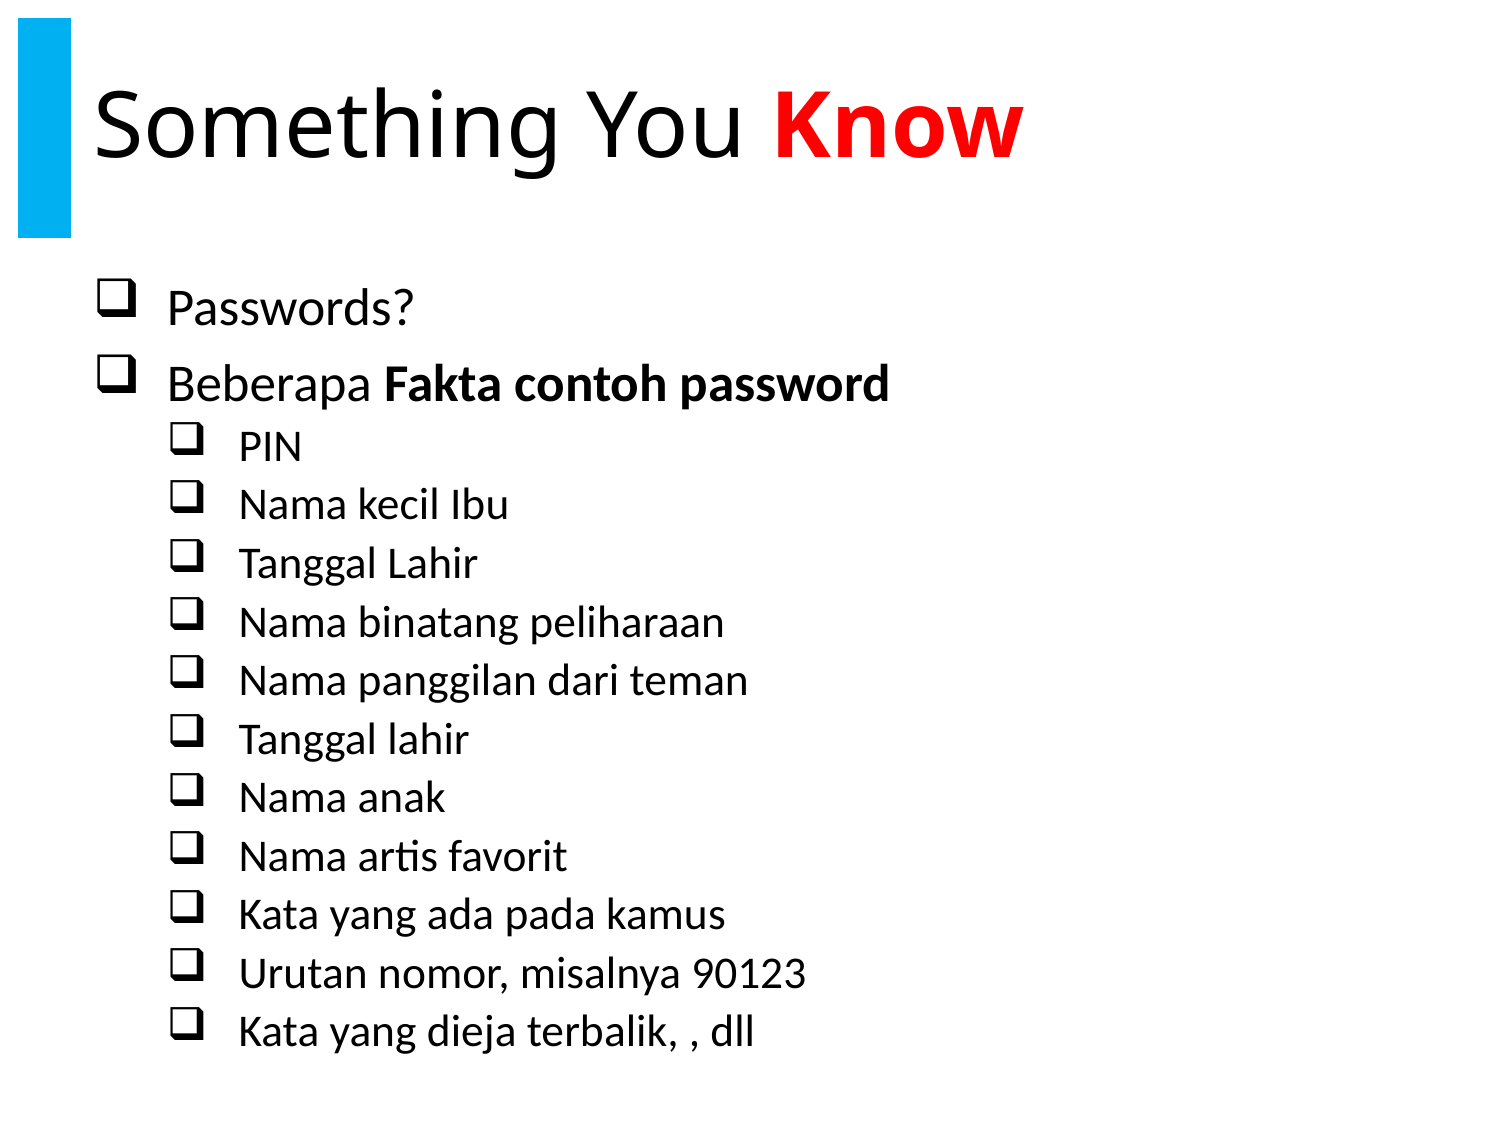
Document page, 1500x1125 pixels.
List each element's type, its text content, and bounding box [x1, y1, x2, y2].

list Passwords? Beberapa Fakta contoh password PIN Nama kecil Ibu Tanggal Lahir Nama binatang peliharaan Nama panggilan dari teman Tanggal lahir Nama anak Nama artis favorit Kata yang ada pada kamus Urutan nomor, misalnya 90123 Kata yang dieja terbalik, , dll [78, 272, 1443, 1070]
title Something You Know [78, 19, 1443, 237]
